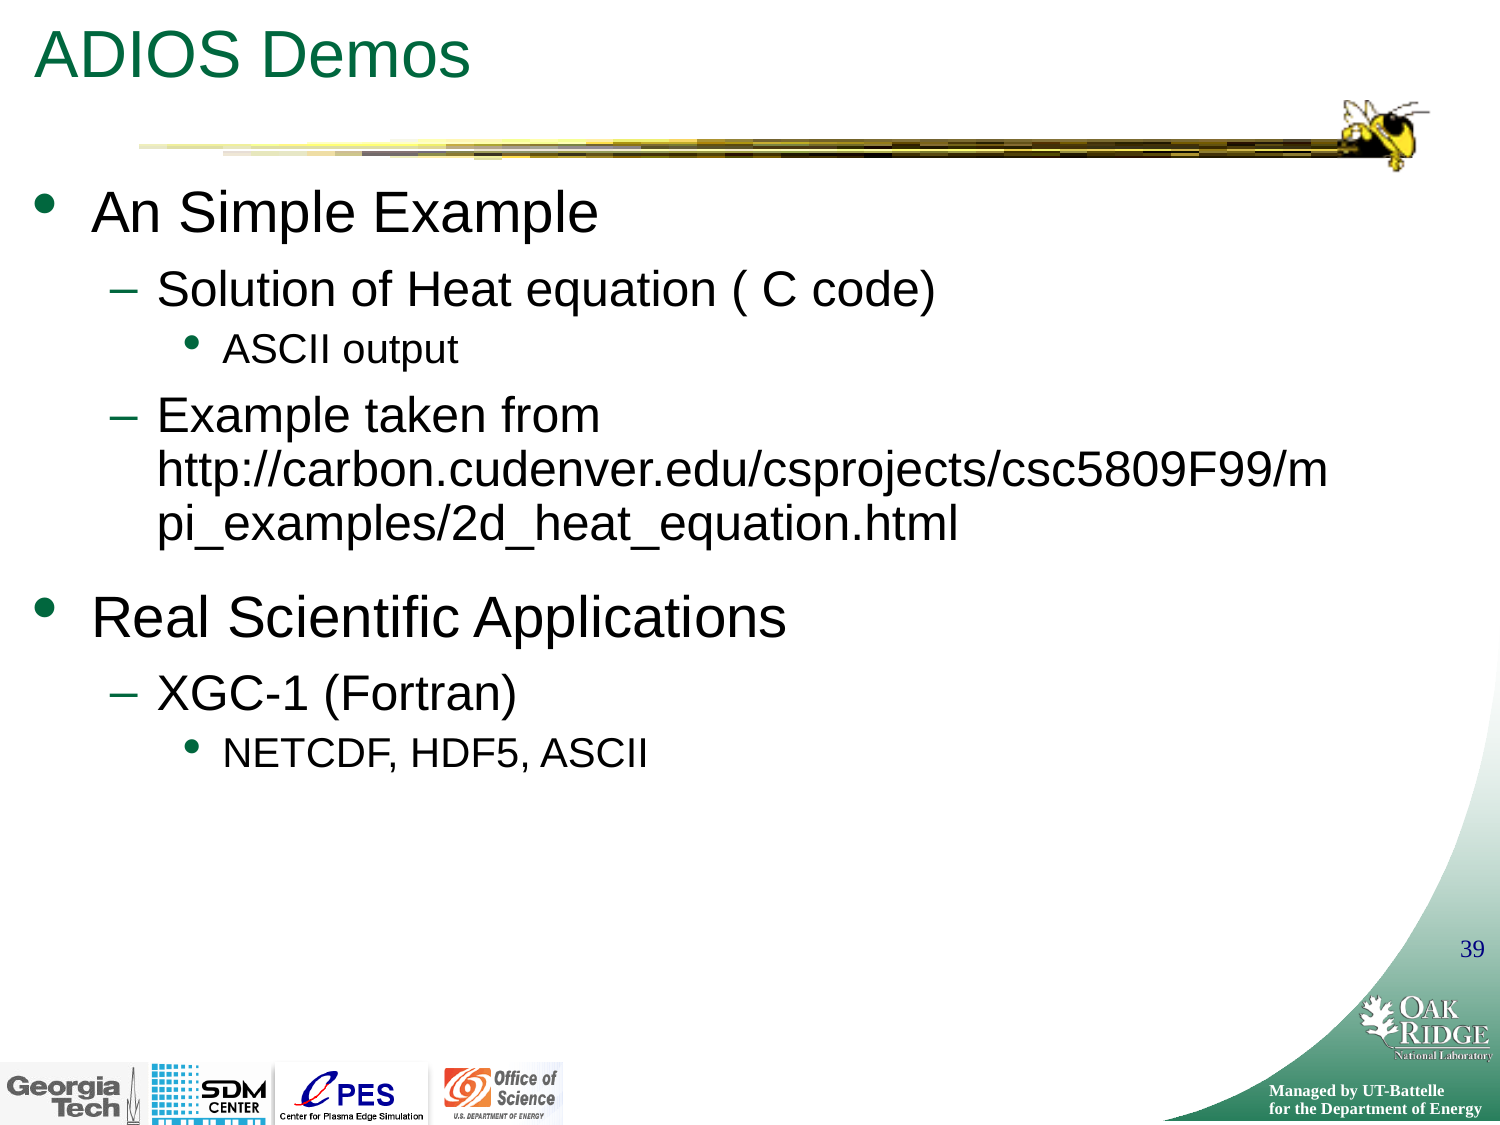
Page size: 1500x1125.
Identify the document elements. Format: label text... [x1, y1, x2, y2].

picture [0, 1062, 149, 1125]
picture [275, 1062, 428, 1125]
title ADIOS Demos [19, 1, 1460, 113]
picture [1350, 987, 1500, 1066]
picture [437, 1062, 563, 1125]
picture [112, 113, 1433, 175]
picture [150, 1062, 271, 1125]
list An Simple Example Solution of Heat equation ( C code) ASCII output Example taken from http://carbon.cudenver.edu/csprojects/csc5809F99/mpi_examples/2d_heat_equation.html Real Scientific Applications XGC-1 (Fortran) NETCDF, HDF5, ASCII [19, 174, 1370, 1013]
